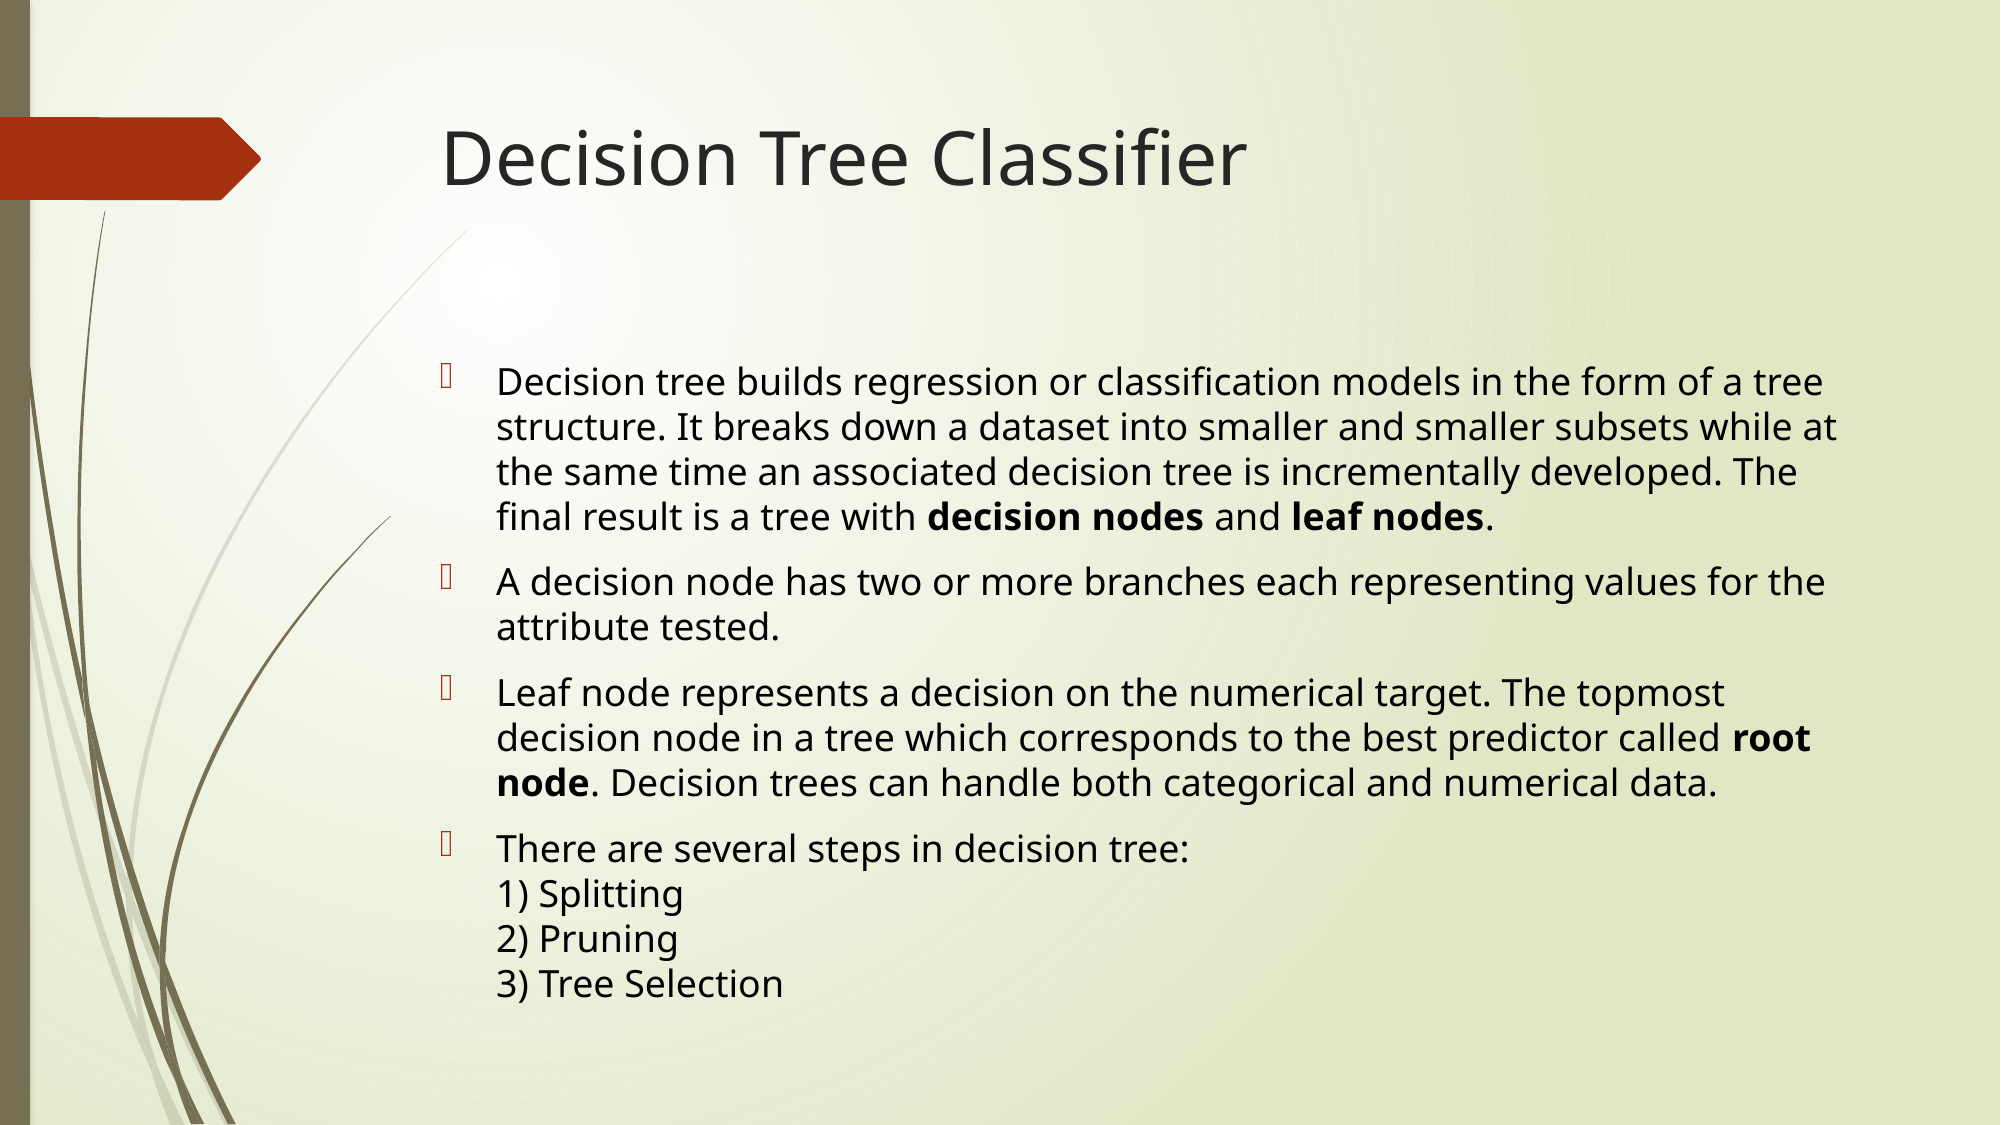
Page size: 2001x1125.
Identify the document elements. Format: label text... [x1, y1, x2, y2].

list Decision tree builds regression or classification models in the form of a tree structure. It breaks down a dataset into smaller and smaller subsets while at the same time an associated decision tree is incrementally developed. The final result is a tree with decision nodes and leaf nodes. A decision node has two or more branches each representing values for the attribute tested. Leaf node represents a decision on the numerical target. The topmost decision node in a tree which corresponds to the best predictor called root node. Decision trees can handle both categorical and numerical data. There are several steps in decision tree: 1) Splitting 2) Pruning 3) Tree Selection [424, 350, 1888, 970]
title Decision Tree Classifier [425, 102, 1888, 313]
